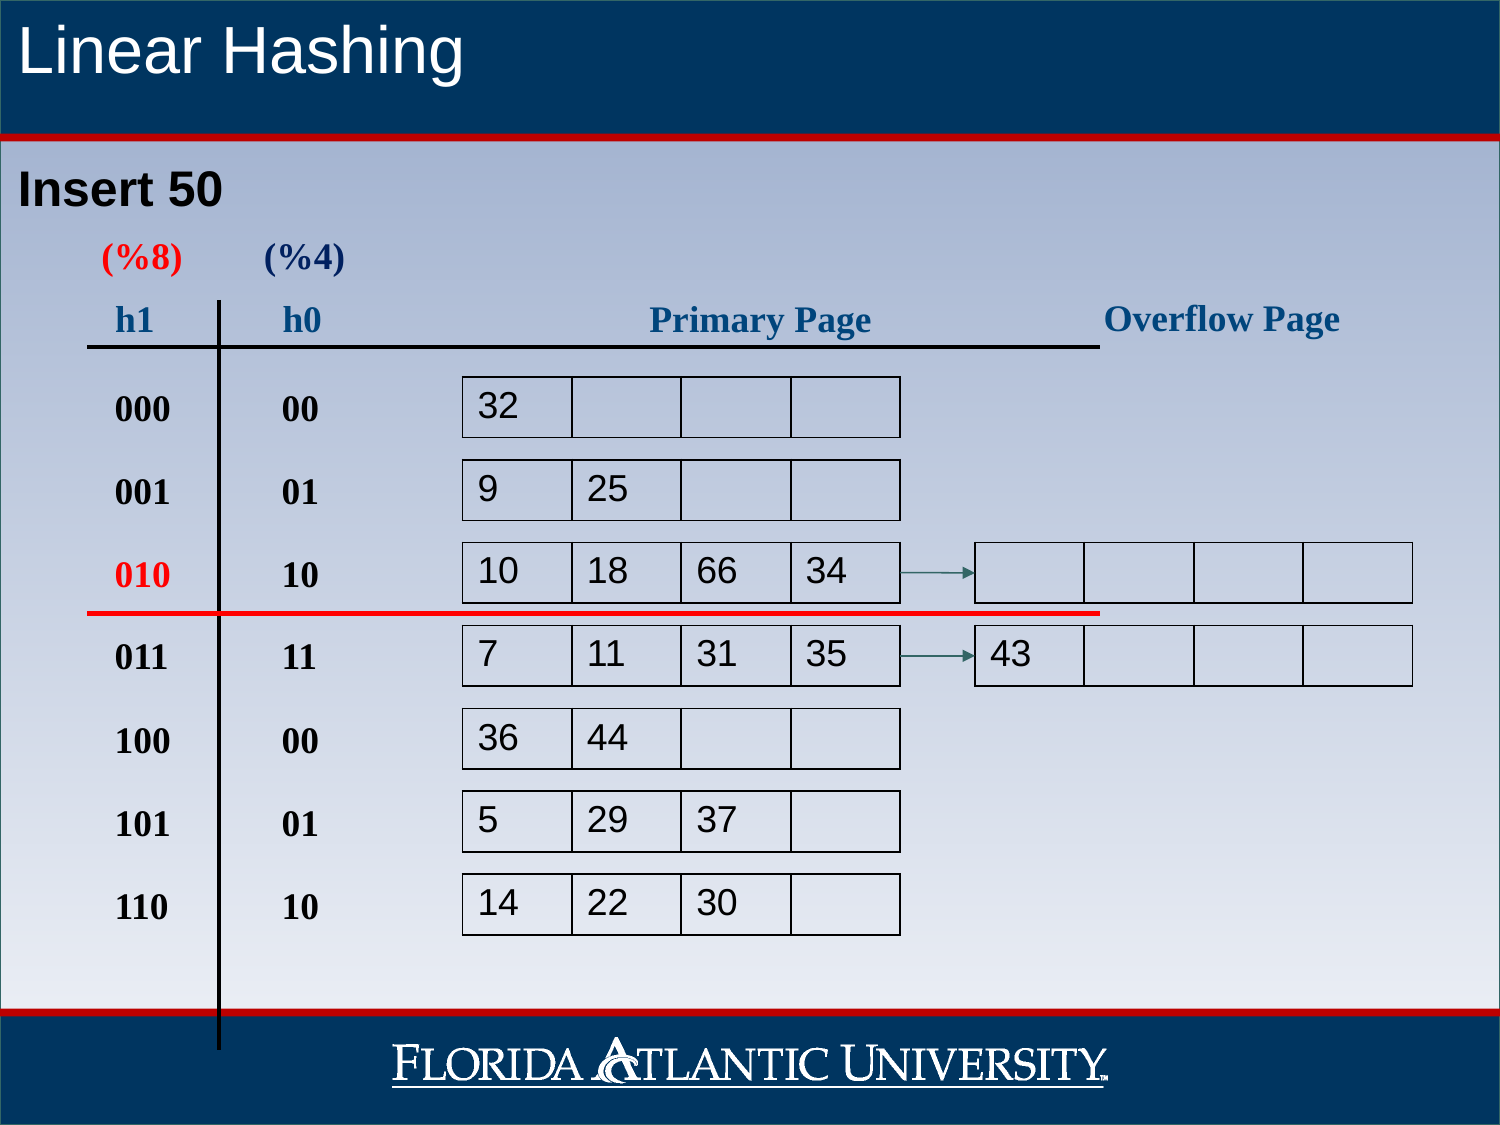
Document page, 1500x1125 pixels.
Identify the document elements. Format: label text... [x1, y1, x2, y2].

text_box 110 [99, 874, 184, 934]
table_header [792, 461, 899, 520]
table_header [1085, 626, 1193, 685]
text_box Primary Page [634, 287, 887, 347]
table_header 36 [463, 709, 571, 768]
text_box 101 [99, 791, 186, 851]
table_header 29 [573, 792, 680, 851]
table_header [682, 461, 790, 520]
text_box Insert 50 [3, 149, 1500, 224]
table_header [792, 875, 899, 934]
table_header 10 [463, 543, 571, 602]
text_box 100 [99, 708, 186, 768]
text_box (%4) [249, 224, 361, 284]
table_header [1304, 543, 1412, 602]
text_box 11 [266, 625, 333, 685]
table_header 18 [573, 543, 680, 602]
text_box Overflow Page [1088, 286, 1356, 347]
table_header 30 [682, 875, 790, 934]
table_header 31 [682, 626, 790, 685]
table_header [792, 792, 899, 851]
text_box 011 [99, 625, 184, 685]
text_box (%8) [86, 224, 198, 284]
table_header [682, 378, 790, 437]
table_header 32 [463, 378, 571, 437]
text_box h1 [100, 287, 170, 347]
table_header 66 [682, 543, 790, 602]
table_header [1195, 543, 1302, 602]
table_header [1085, 543, 1193, 602]
table_header 9 [463, 461, 571, 520]
table_header 43 [976, 626, 1083, 685]
text_box 10 [266, 542, 335, 602]
table_header 5 [463, 792, 571, 851]
text_box Linear Hashing [3, 0, 1500, 95]
table_header 11 [573, 626, 680, 685]
table_header 37 [682, 792, 790, 851]
table_header [1304, 626, 1412, 685]
table_header [1195, 626, 1302, 685]
table_header [573, 378, 680, 437]
table_header [976, 543, 1083, 602]
text_box 10 [266, 874, 335, 934]
table_header [792, 378, 899, 437]
table_header [682, 709, 790, 768]
table_header 22 [573, 875, 680, 934]
text_box 001 [99, 459, 186, 519]
table_header 35 [792, 626, 899, 685]
table_header 14 [463, 875, 571, 934]
table_header 7 [463, 626, 571, 685]
text_box h0 [267, 287, 337, 347]
text_box 00 [266, 708, 335, 768]
picture [392, 1037, 1108, 1088]
text_box 00 [266, 376, 335, 436]
table_header 44 [573, 709, 680, 768]
text_box 01 [266, 791, 335, 851]
table_header 25 [573, 461, 680, 520]
text_box 010 [99, 542, 186, 602]
table_header [792, 709, 899, 768]
text_box 01 [266, 459, 335, 519]
text_box 000 [99, 376, 186, 436]
table_header 34 [792, 543, 899, 602]
